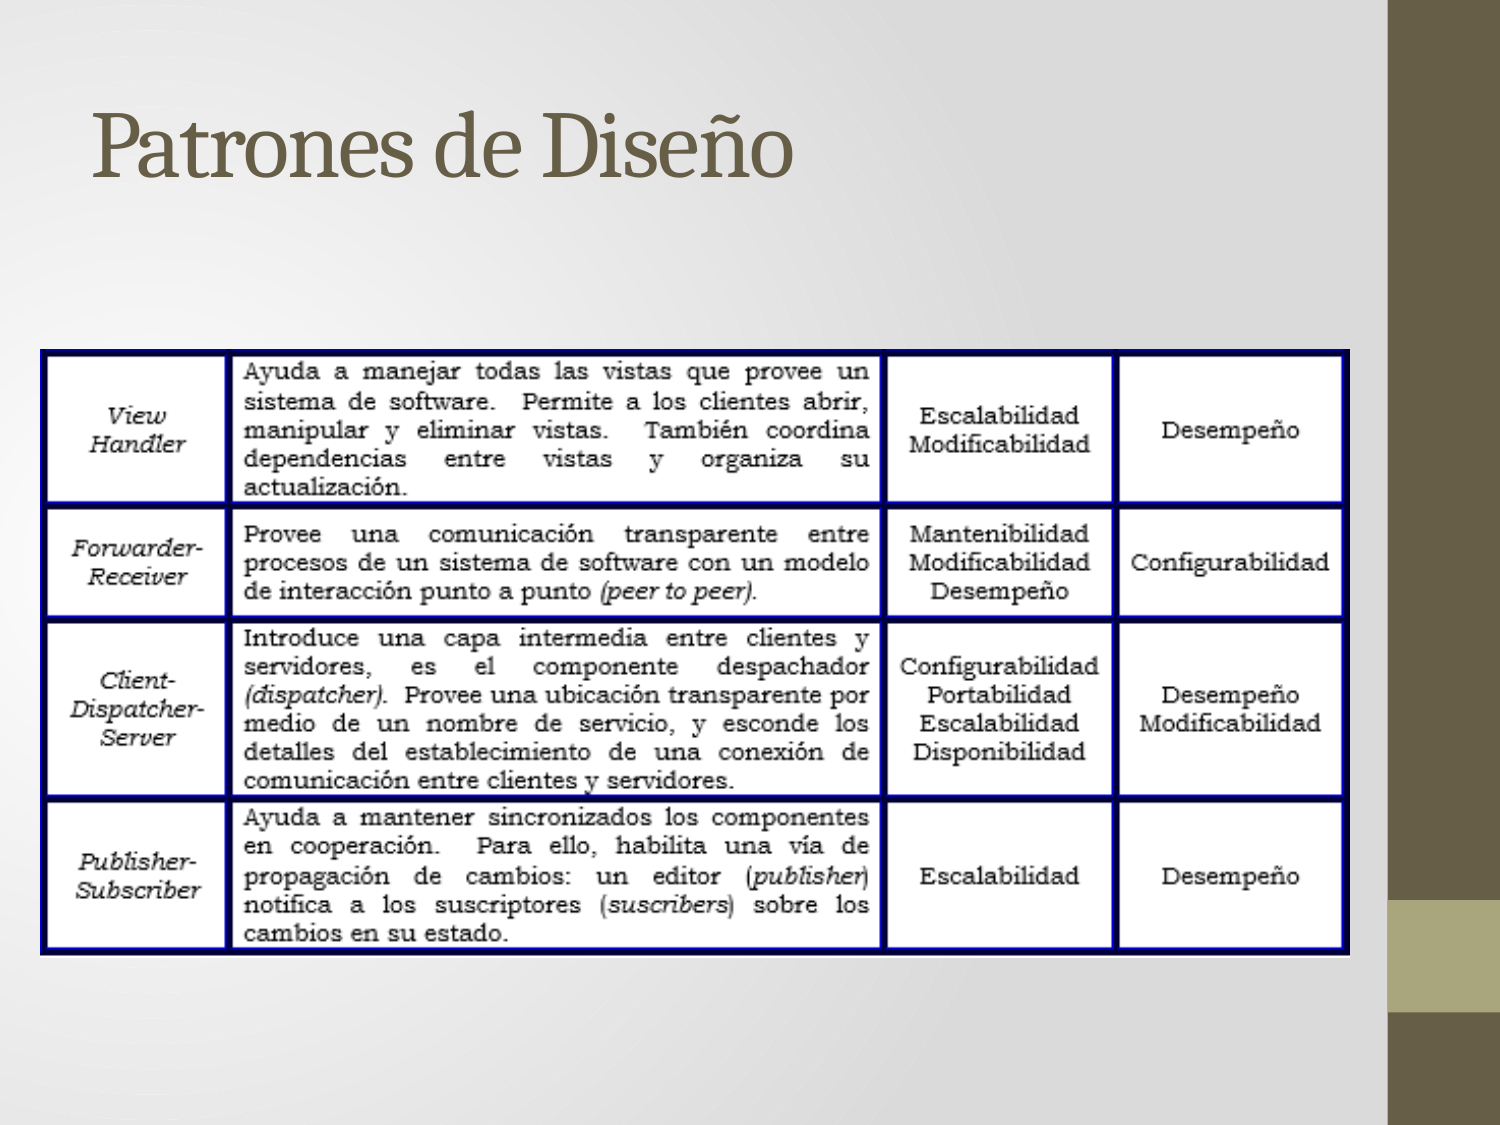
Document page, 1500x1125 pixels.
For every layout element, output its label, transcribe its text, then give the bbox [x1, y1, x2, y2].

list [39, 349, 1351, 959]
title Patrones de Diseño [75, 45, 1325, 233]
